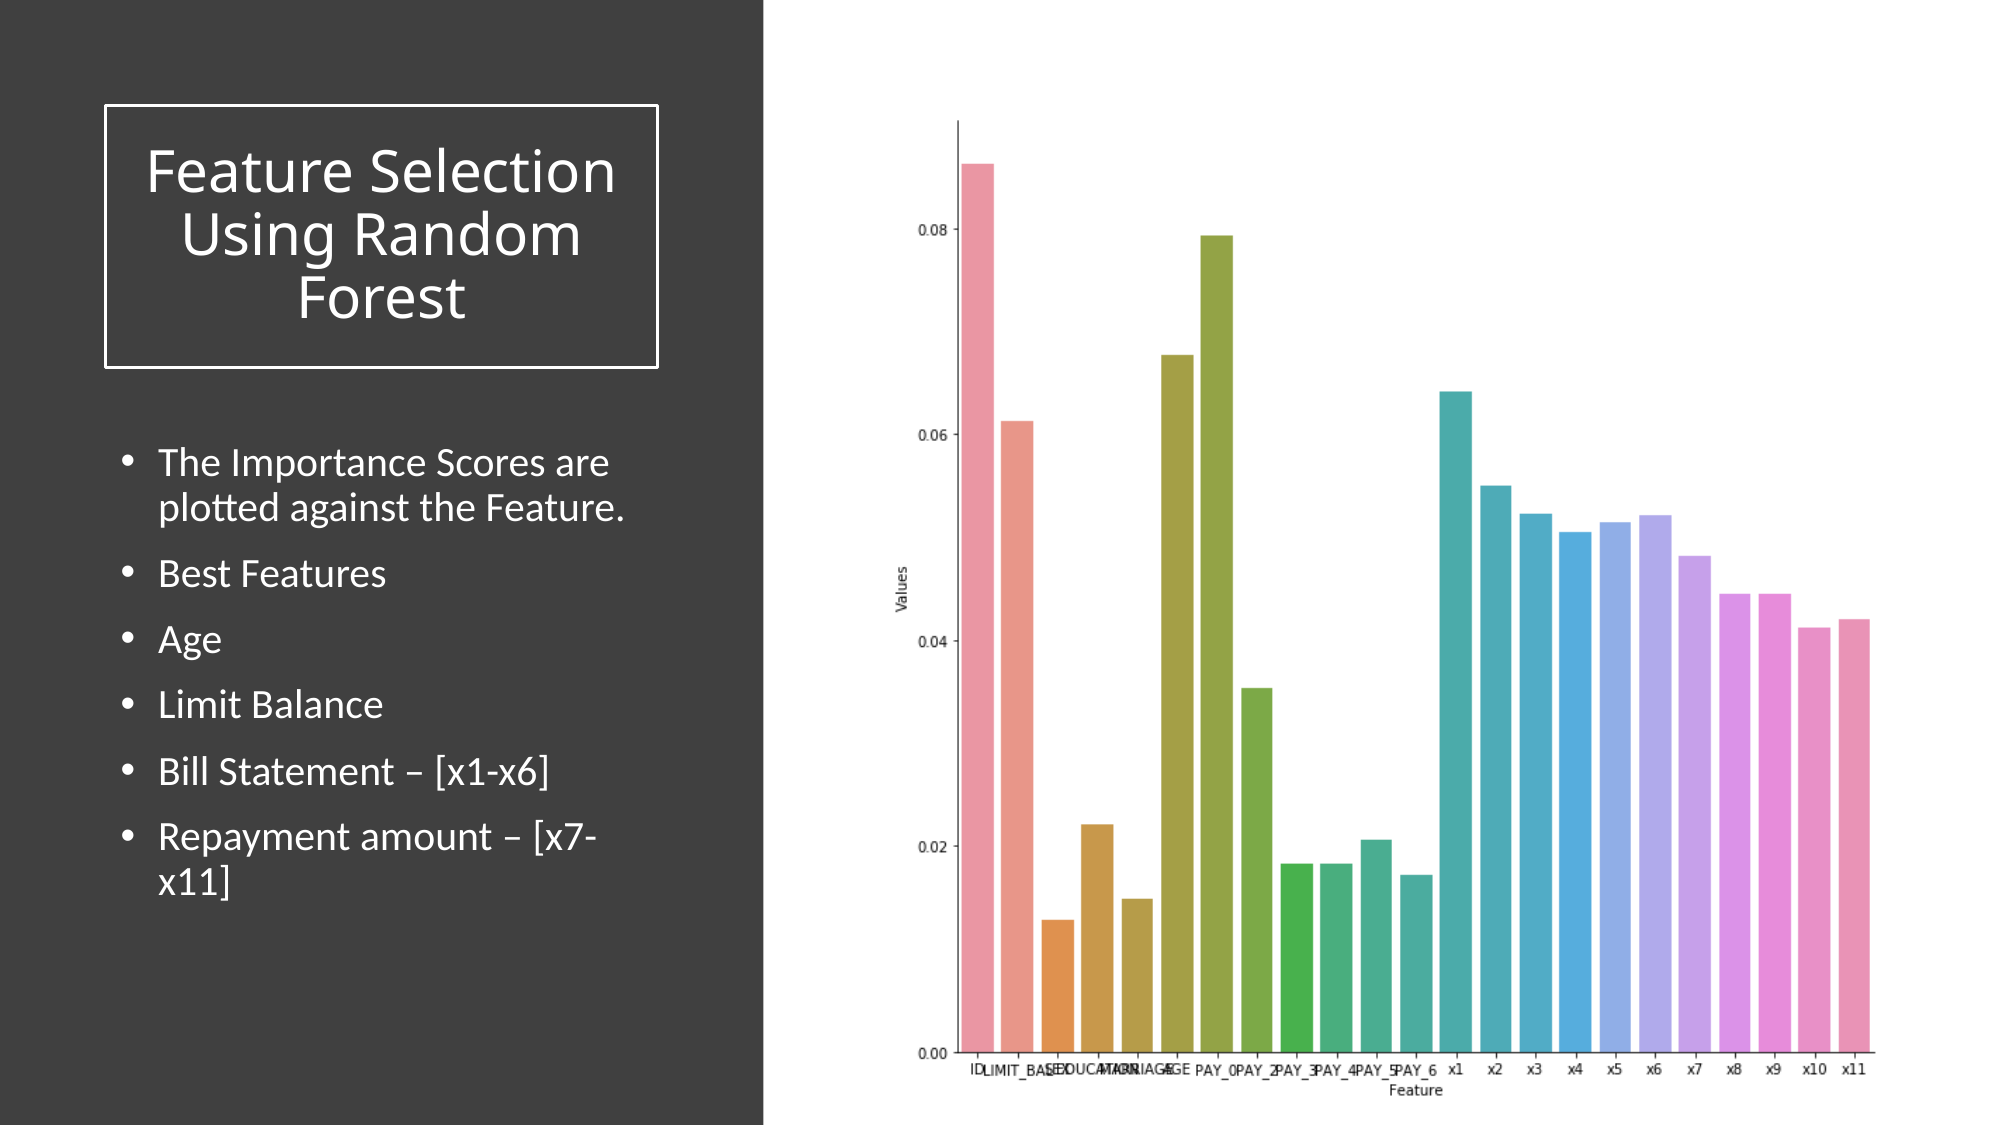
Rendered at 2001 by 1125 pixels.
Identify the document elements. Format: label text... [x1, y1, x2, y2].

title Feature Selection Using Random Forest [105, 105, 658, 368]
list The Importance Scores are plotted against the Feature. Best Features Age Limit Balance Bill Statement – [x1-x6] Repayment amount – [x7- x11] [105, 432, 658, 994]
text_box [0, 0, 764, 1125]
picture [868, 105, 1922, 1114]
